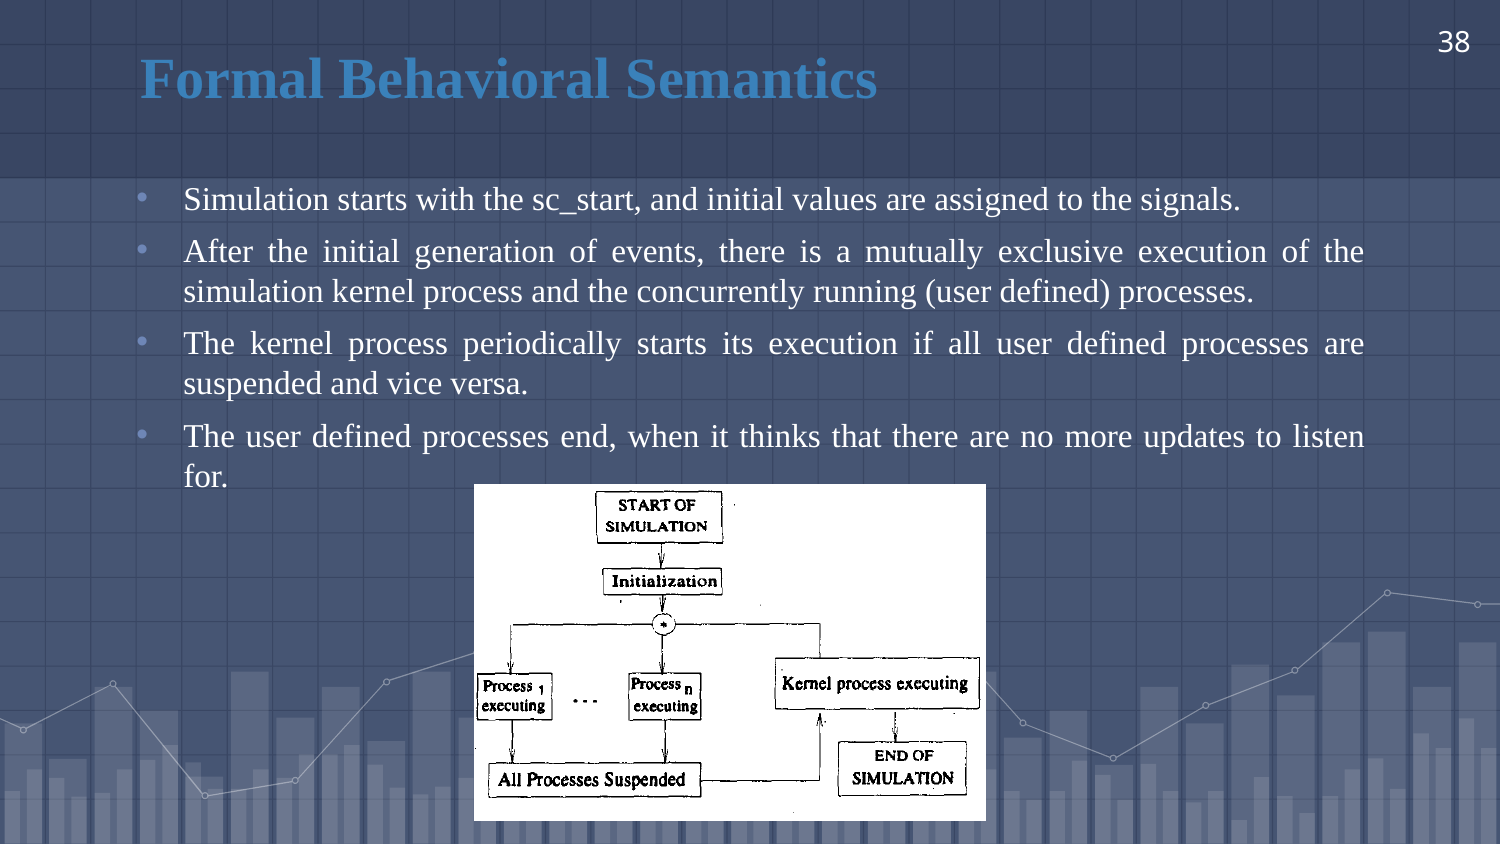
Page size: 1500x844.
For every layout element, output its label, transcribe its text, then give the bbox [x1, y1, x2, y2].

picture [474, 484, 986, 821]
list Simulation starts with the sc_start, and initial values are assigned to the signals. After the initial generation of events, there is a mutually exclusive execution of the simulation kernel process and the concurrently running (user defined) processes. The kernel process periodically starts its execution if all user defined processes are suspended and vice versa. The user defined processes end, when it thinks that there are no more updates to listen for. [121, 109, 1383, 698]
slide_number 38 [1408, 0, 1500, 88]
title Formal Behavioral Semantics [125, 21, 1386, 125]
